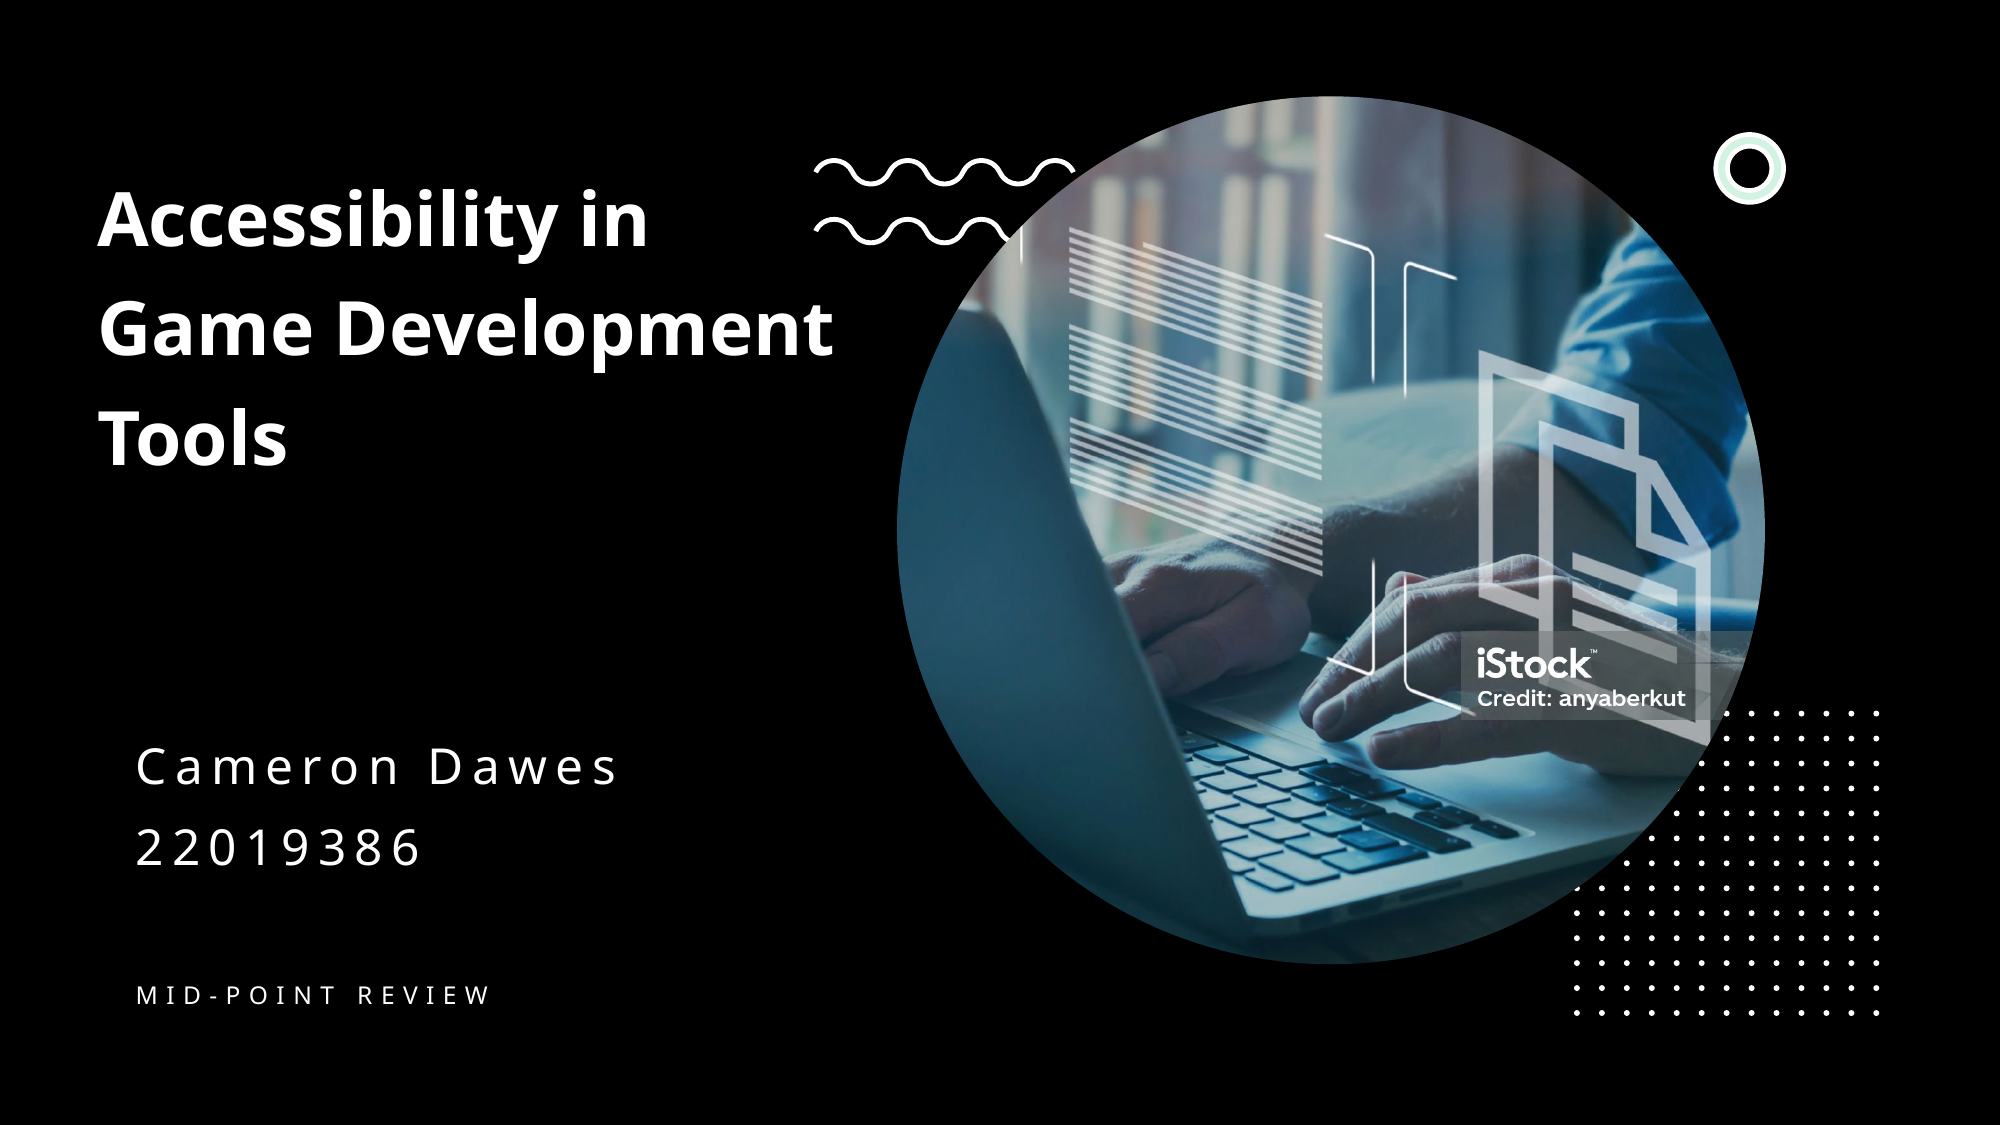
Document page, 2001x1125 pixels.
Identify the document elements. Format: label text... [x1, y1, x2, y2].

picture [896, 96, 1765, 965]
title Accessibility in Game Development Tools [82, 83, 856, 563]
subtitle Cameron Dawes 22019386 MID-POINT REVIEW [120, 728, 814, 1021]
